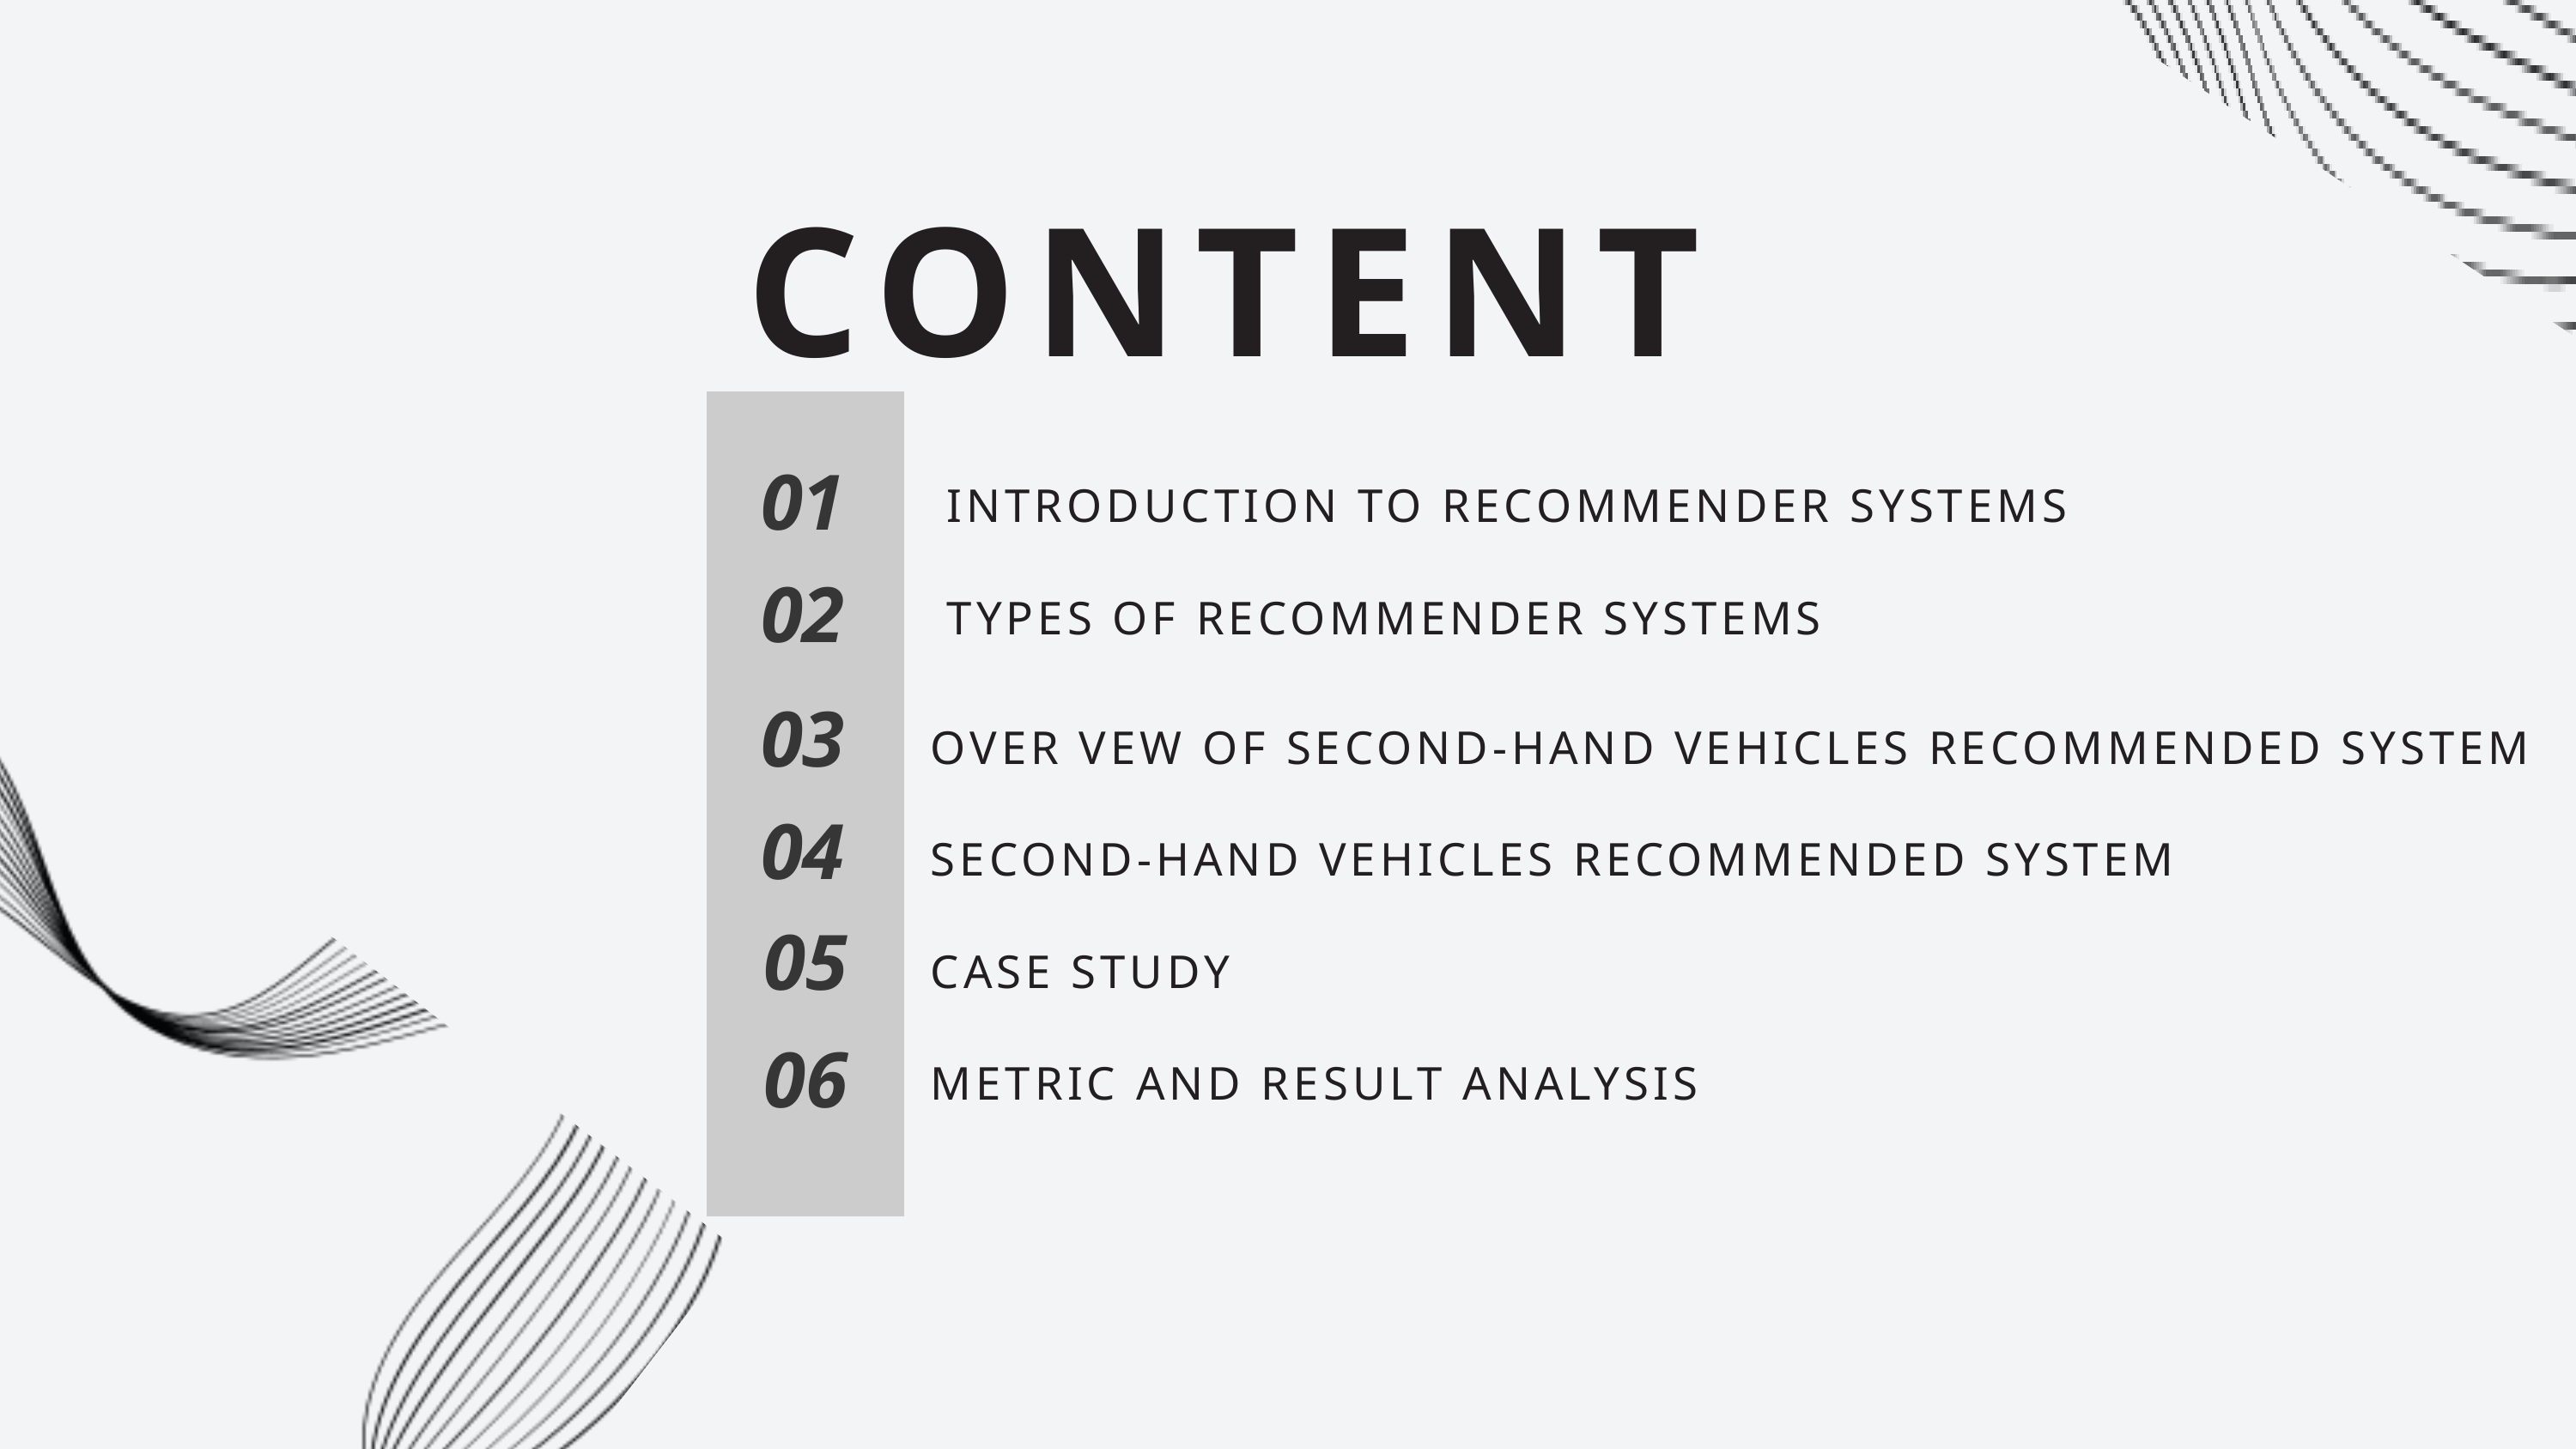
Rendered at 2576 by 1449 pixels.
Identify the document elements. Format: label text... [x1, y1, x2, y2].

text_box [0, 680, 738, 1449]
text_box INTRODUCTION TO RECOMMENDER SYSTEMS [930, 469, 2192, 532]
text_box OVER VEW OF SECOND-HAND VEHICLES RECOMMENDED SYSTEM [930, 710, 2576, 836]
text_box CONTENT [702, 146, 1747, 393]
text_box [707, 391, 905, 1217]
text_box [2068, 0, 2576, 338]
text_box CASE STUDY [930, 935, 1787, 998]
text_box METRIC AND RESULT ANALYSIS [930, 1046, 1747, 1110]
text_box TYPES OF RECOMMENDER SYSTEMS [930, 581, 1996, 644]
text_box SECOND-HAND VEHICLES RECOMMENDED SYSTEM [930, 822, 2432, 885]
